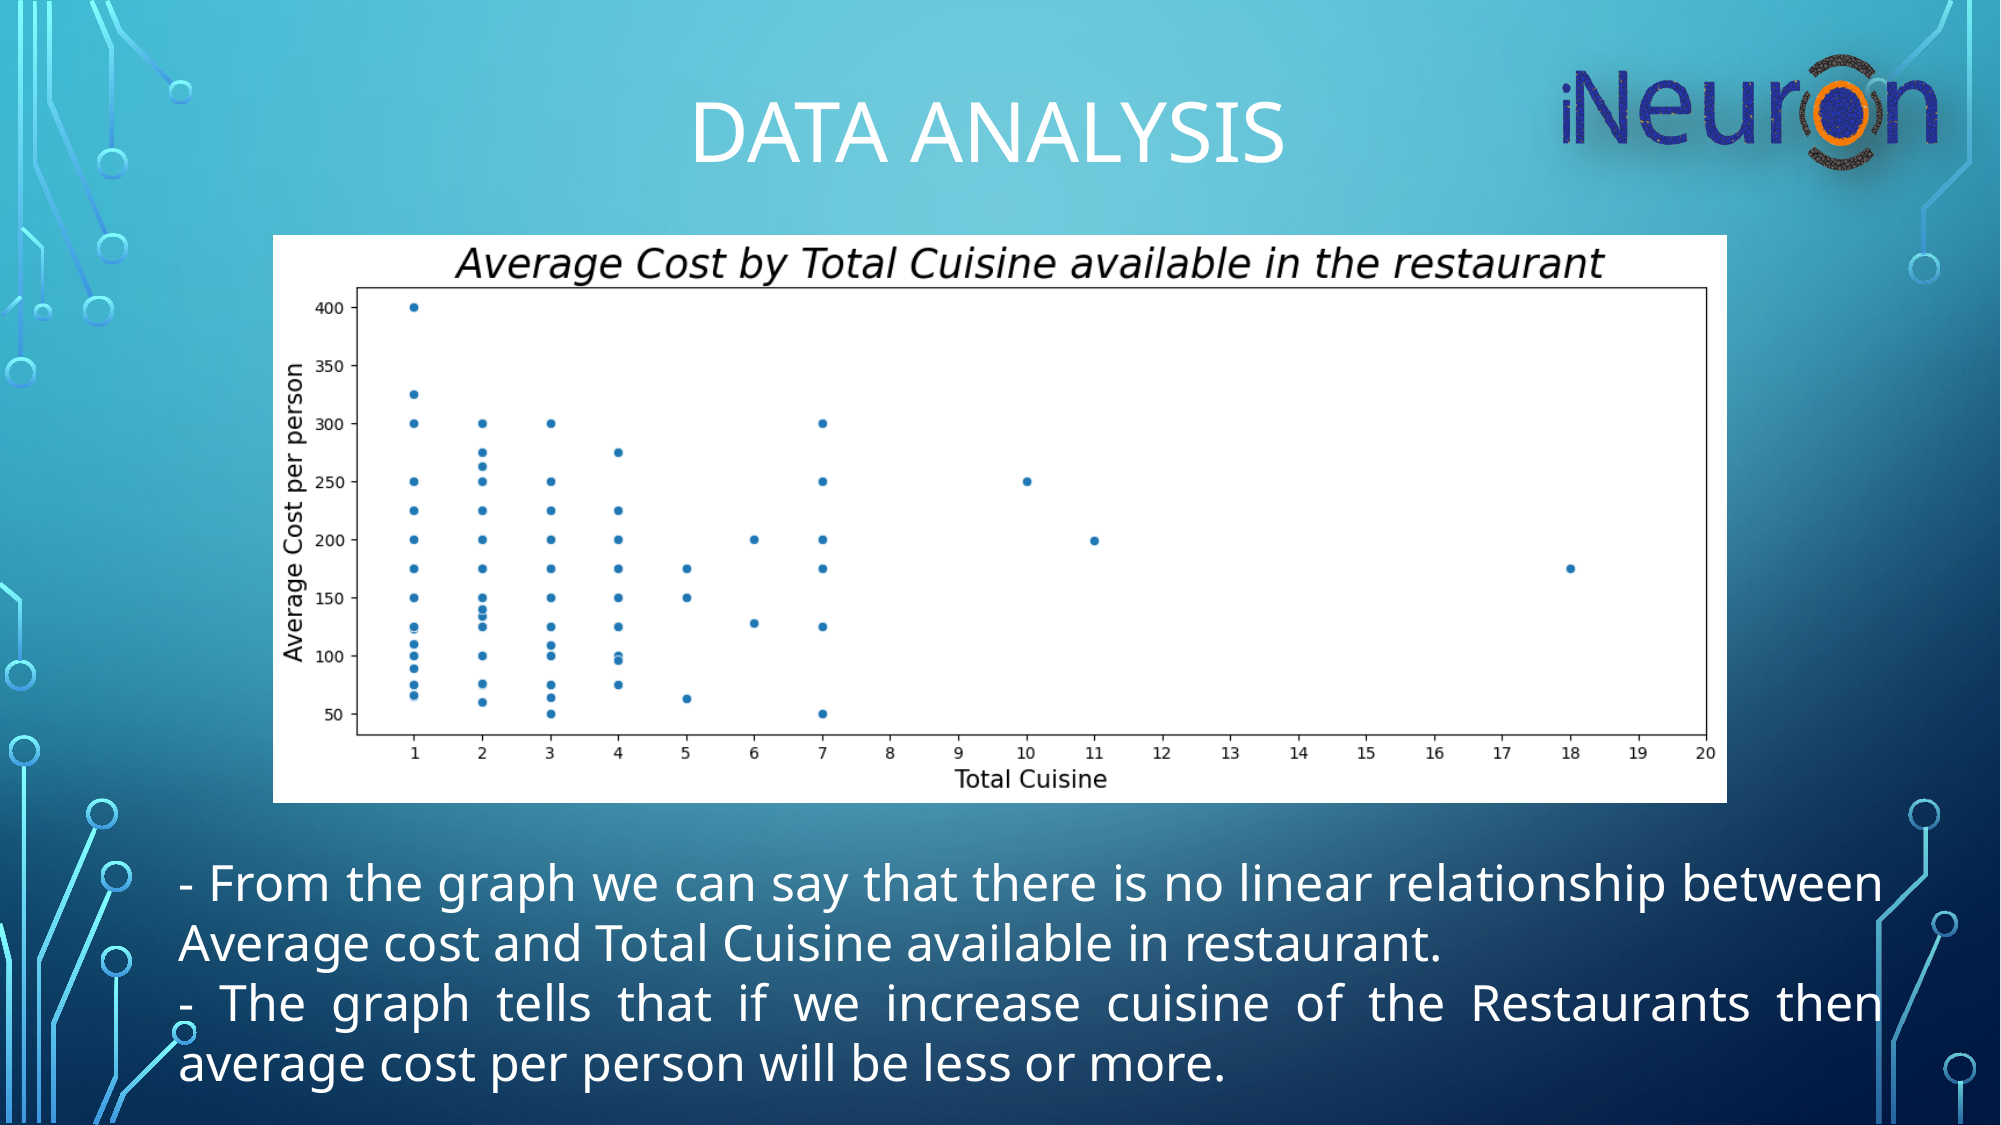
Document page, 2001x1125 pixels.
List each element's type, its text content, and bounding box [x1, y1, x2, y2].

title Data analysis [505, 37, 1472, 234]
text_box - From the graph we can say that there is no linear relationship between Average cost and Total Cuisine available in restaurant. - The graph tells that if we increase cuisine of the Restaurants then average cost per person will be less or more. [163, 844, 1901, 1099]
picture [1557, 36, 1946, 176]
picture [273, 235, 1727, 804]
